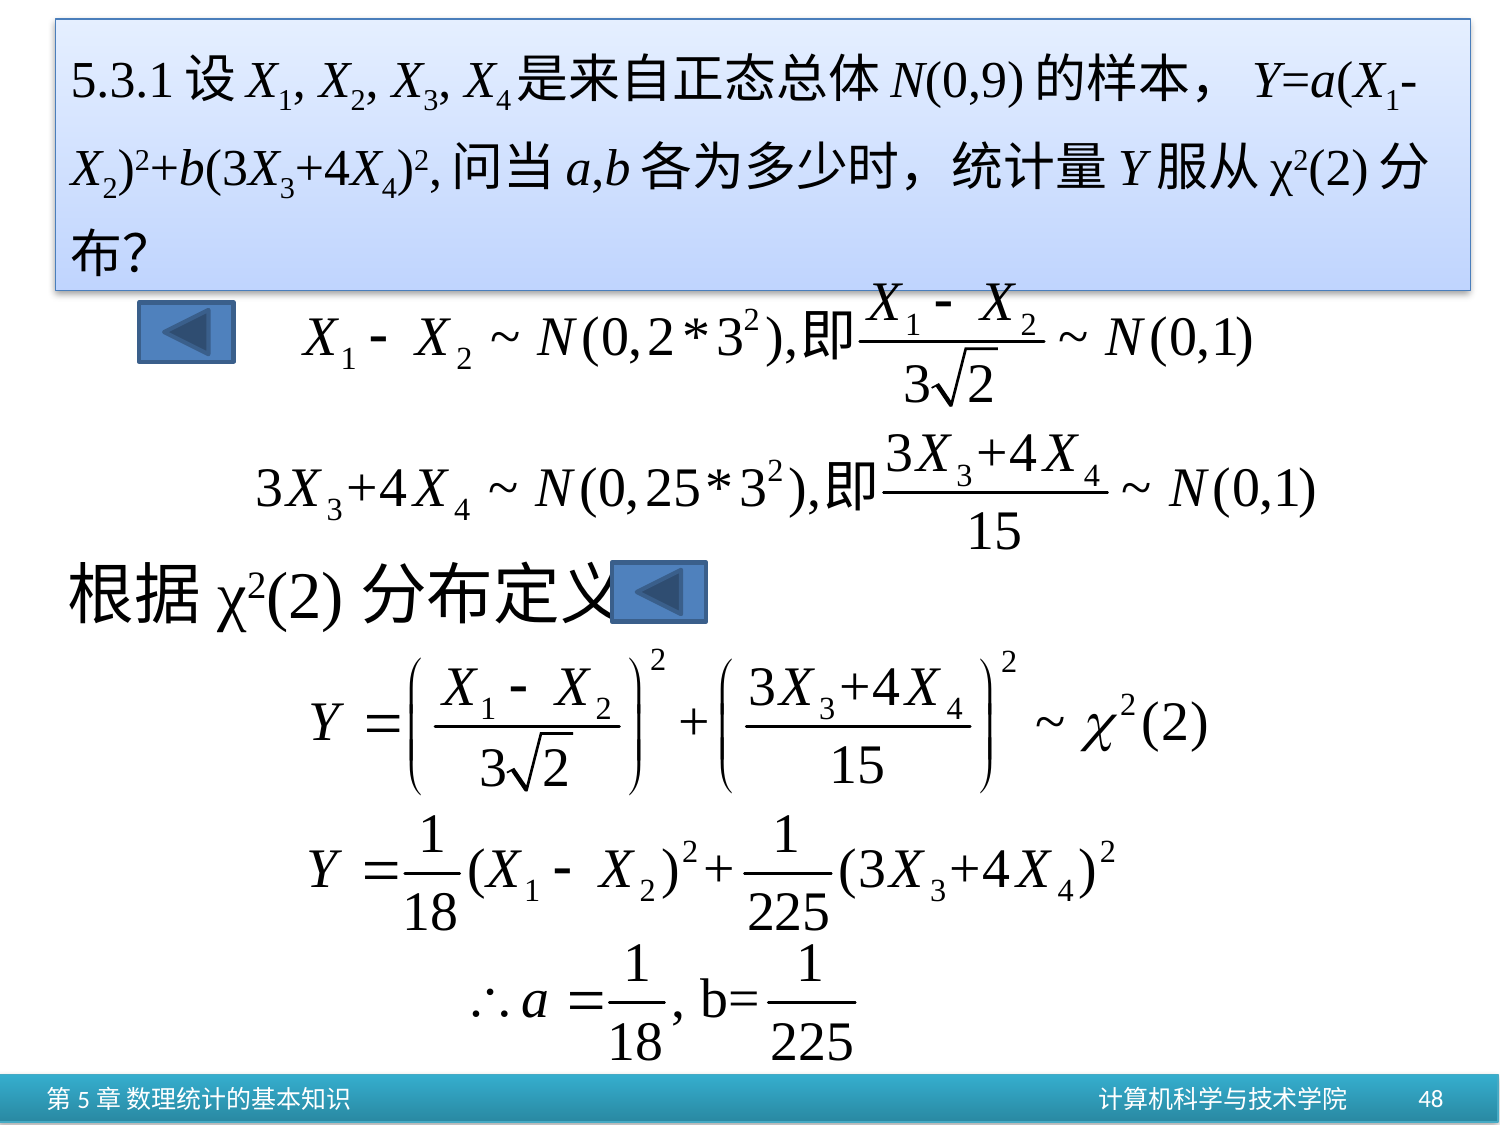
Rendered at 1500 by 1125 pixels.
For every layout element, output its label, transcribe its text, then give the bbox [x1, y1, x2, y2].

text_box 根据χ2(2)分布定义 [53, 538, 1403, 646]
text_box [610, 571, 708, 624]
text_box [304, 633, 1218, 806]
text_box [137, 300, 236, 364]
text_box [248, 417, 1330, 563]
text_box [301, 798, 1127, 944]
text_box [290, 266, 1264, 416]
title 5.3.1设X1, X2, X3, X4是来自正态总体N(0,9)的样本，Y=a(X1-X2)2+b(3X3+4X4)2,问当a,b各为多少时，统计量Y服从χ2(2)分布？ [55, 18, 1471, 291]
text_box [466, 928, 868, 1074]
